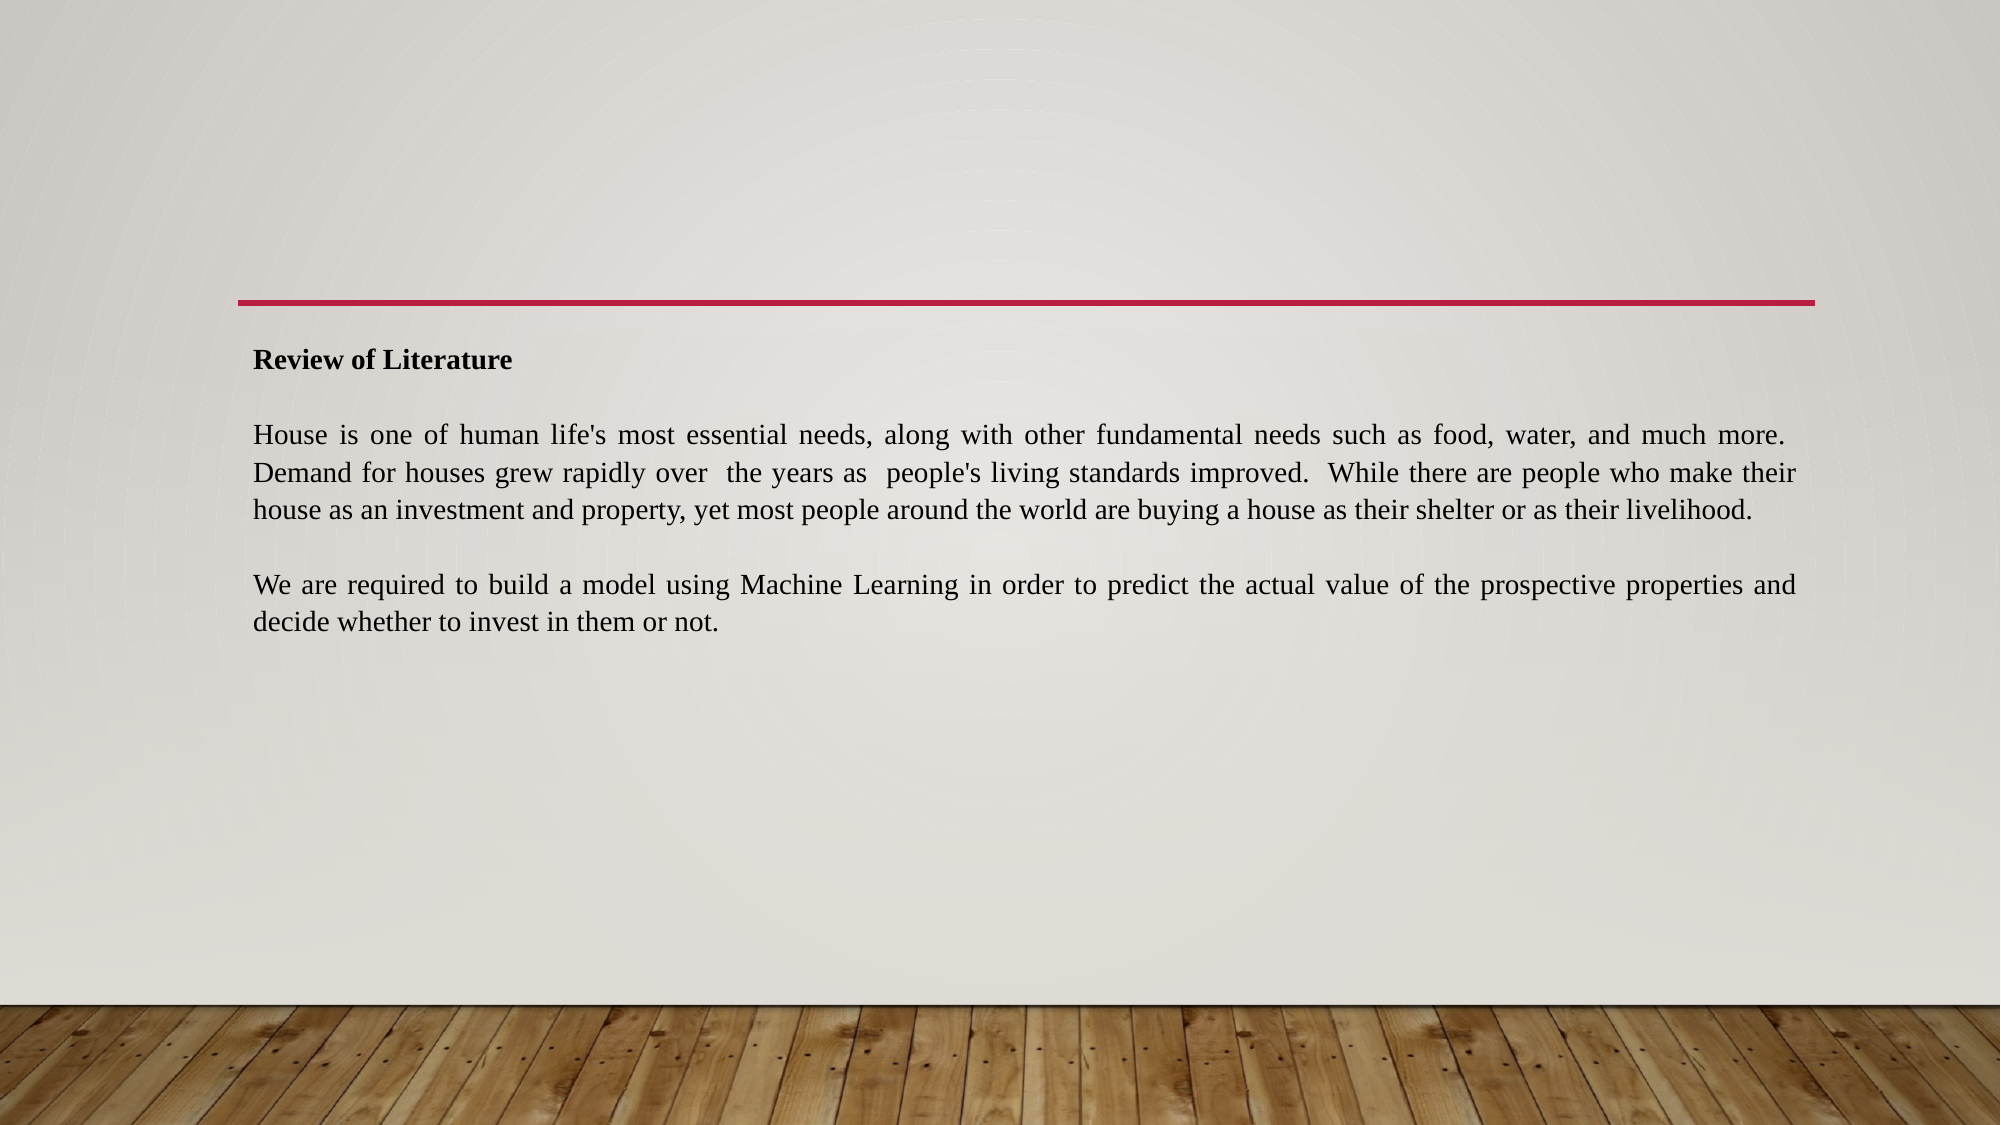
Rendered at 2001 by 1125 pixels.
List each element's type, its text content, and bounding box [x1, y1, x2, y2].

list Review of Literature House is one of human life's most essential needs, along with other fundamental needs such as food, water, and much more. Demand for houses grew rapidly over the years as people's living standards improved. While there are people who make their house as an investment and property, yet most people around the world are buying a house as their shelter or as their livelihood. We are required to build a model using Machine Learning in order to predict the actual value of the prospective properties and decide whether to invest in them or not. [238, 330, 1814, 897]
picture [0, 1005, 2000, 1125]
